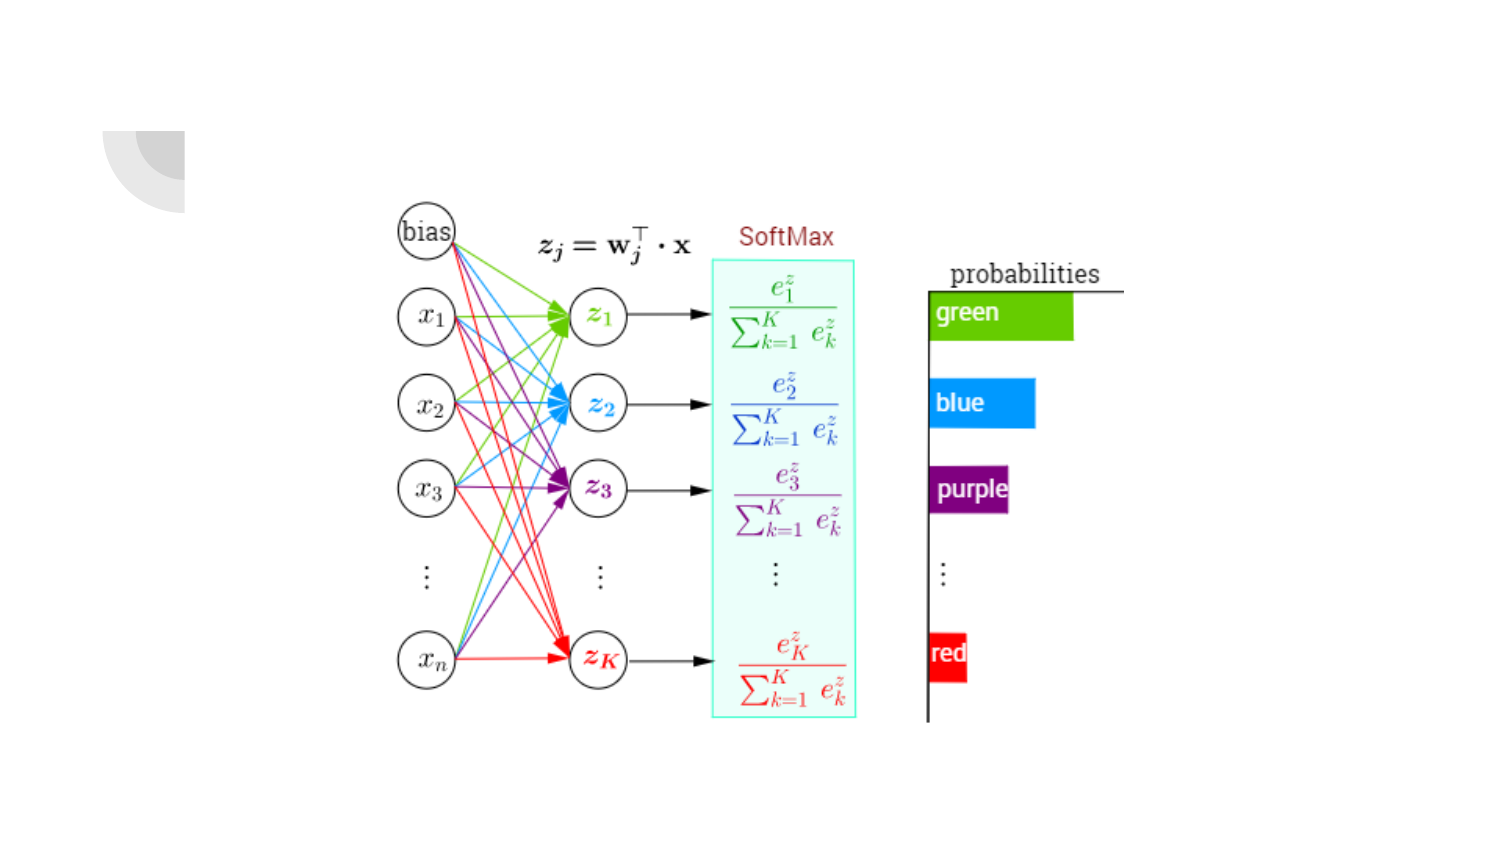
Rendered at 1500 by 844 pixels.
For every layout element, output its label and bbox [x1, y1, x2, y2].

picture [376, 179, 1124, 737]
